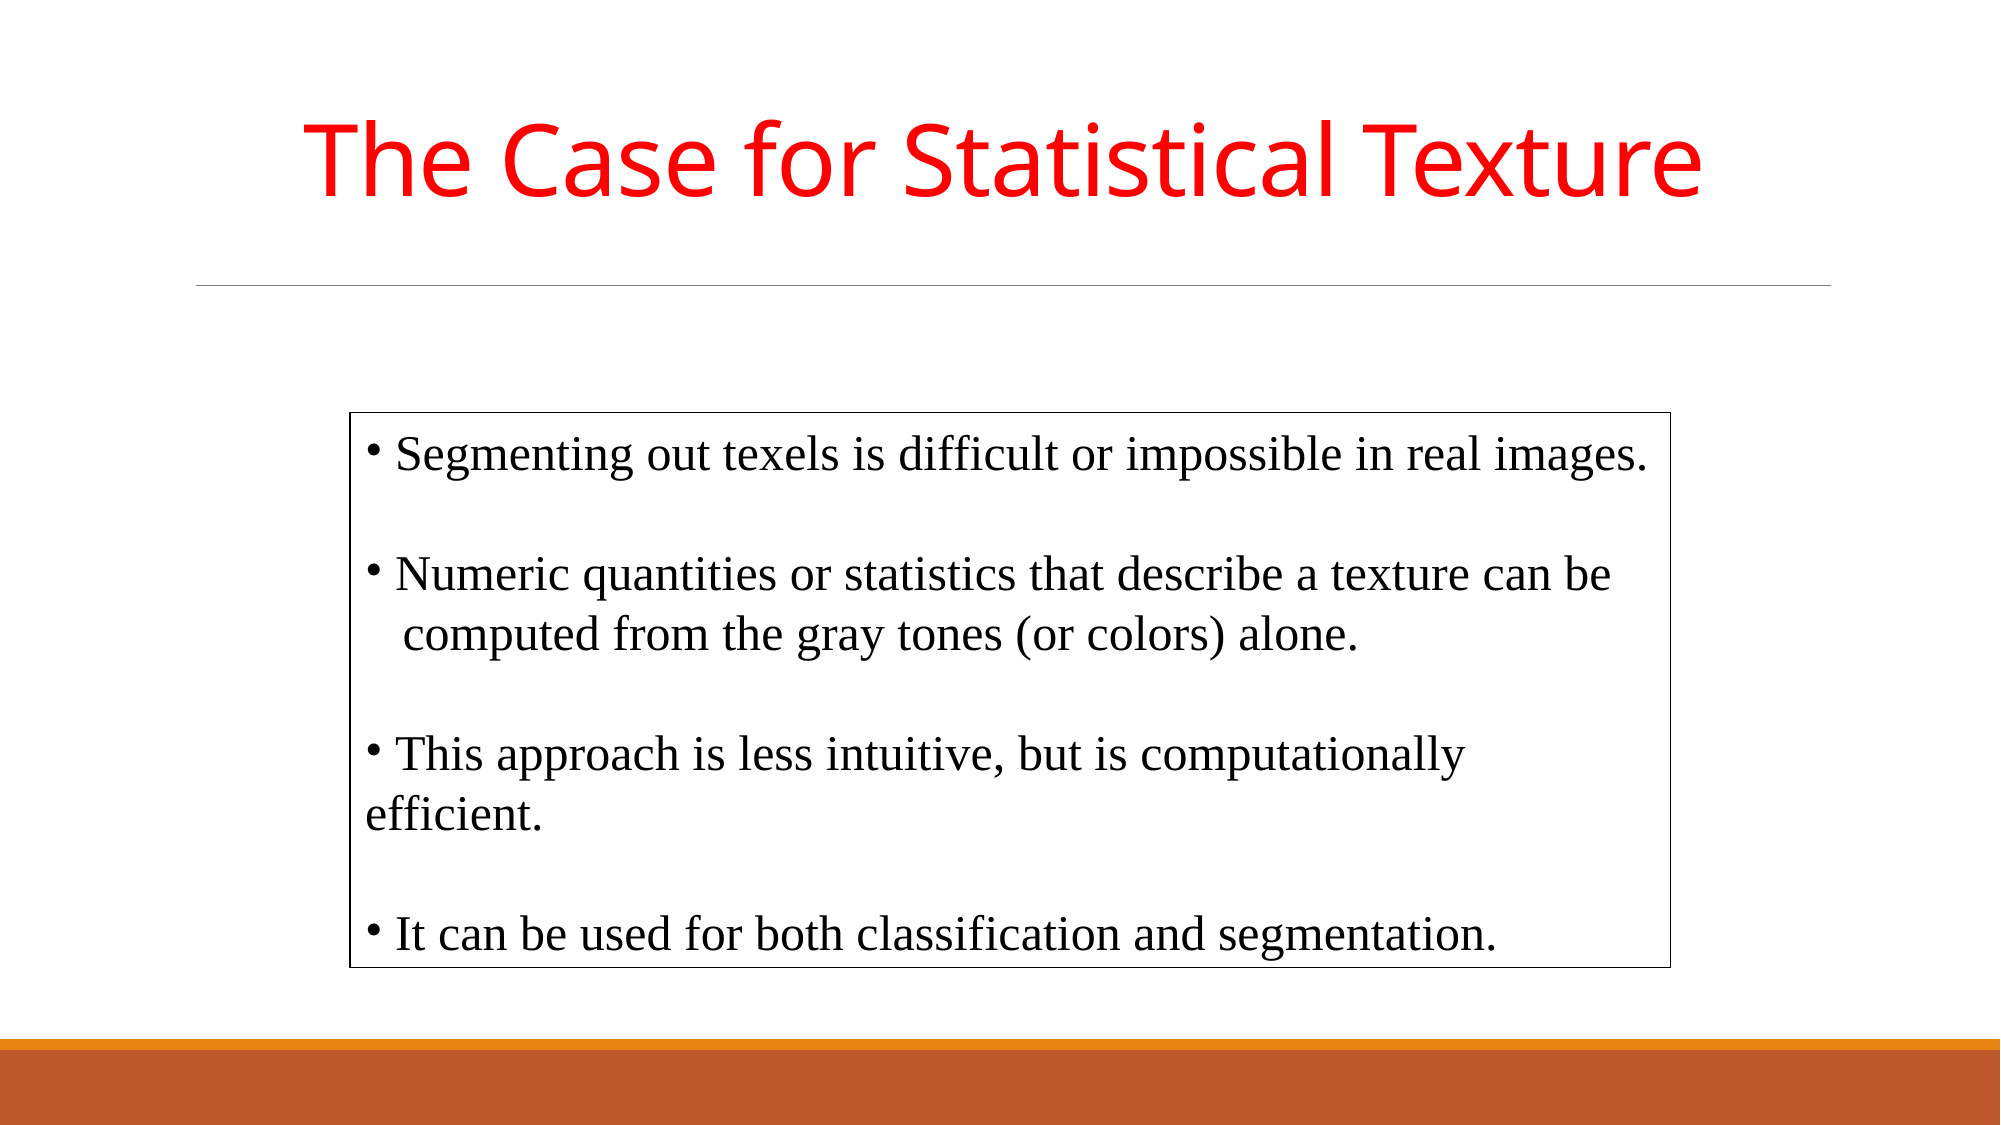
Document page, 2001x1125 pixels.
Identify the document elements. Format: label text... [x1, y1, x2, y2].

text_box Segmenting out texels is difficult or impossible in real images. Numeric quantities or statistics that describe a texture can be computed from the gray tones (or colors) alone. This approach is less intuitive, but is computationally efficient. It can be used for both classification and segmentation. [349, 412, 1671, 968]
title The Case for Statistical Texture [180, 47, 1830, 285]
